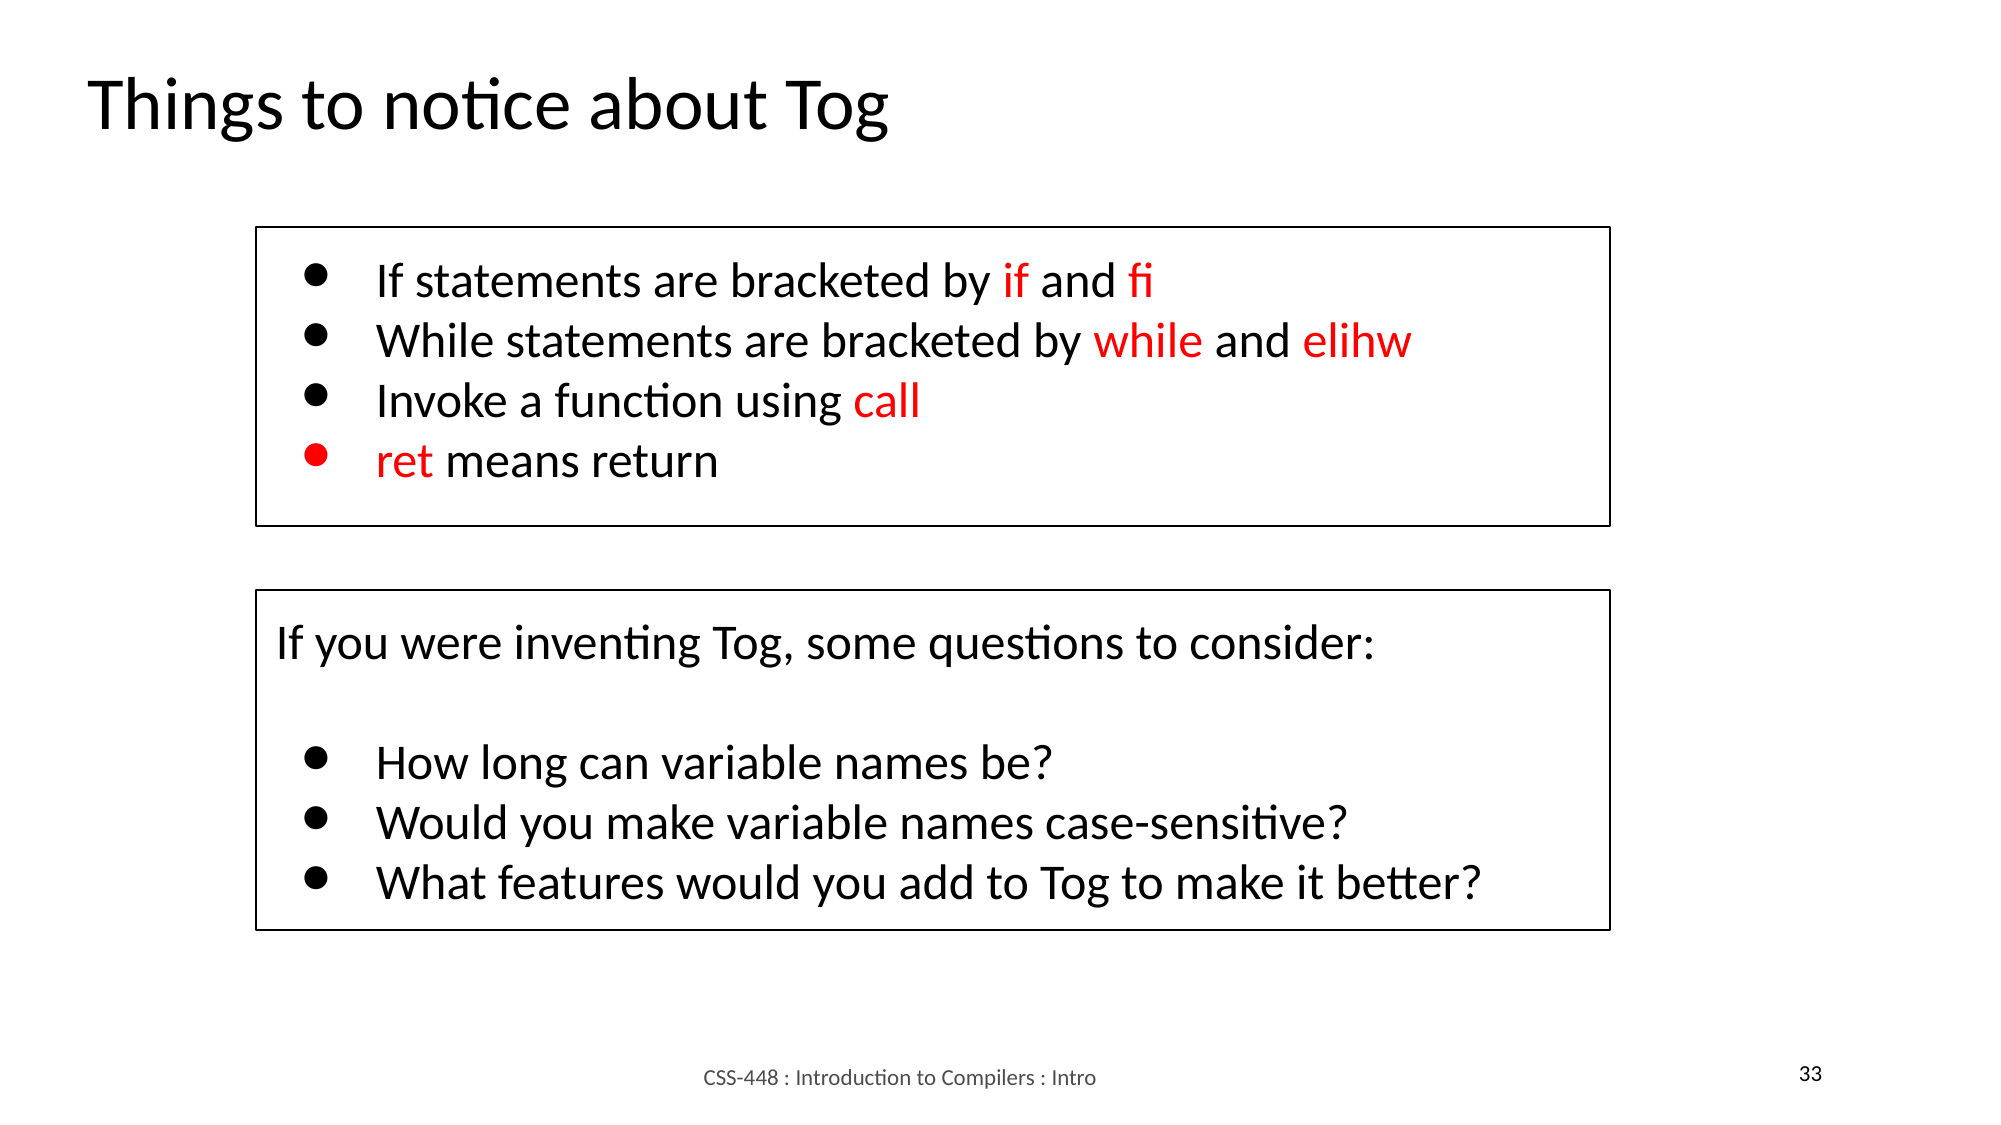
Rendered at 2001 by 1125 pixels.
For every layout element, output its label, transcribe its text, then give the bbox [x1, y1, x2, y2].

text_box Things to notice about Tog [67, 44, 1551, 192]
footer CSS-448 : Introduction to Compilers : Intro [688, 1050, 1312, 1103]
slide_number 33 [1764, 1042, 1897, 1103]
text_box If statements are bracketed by if and fi While statements are bracketed by while and elihw Invoke a function using call ret means return [255, 227, 1611, 526]
text_box If you were inventing Tog, some questions to consider: How long can variable names be? Would you make variable names case-sensitive? What features would you add to Tog to make it better? [255, 589, 1611, 931]
